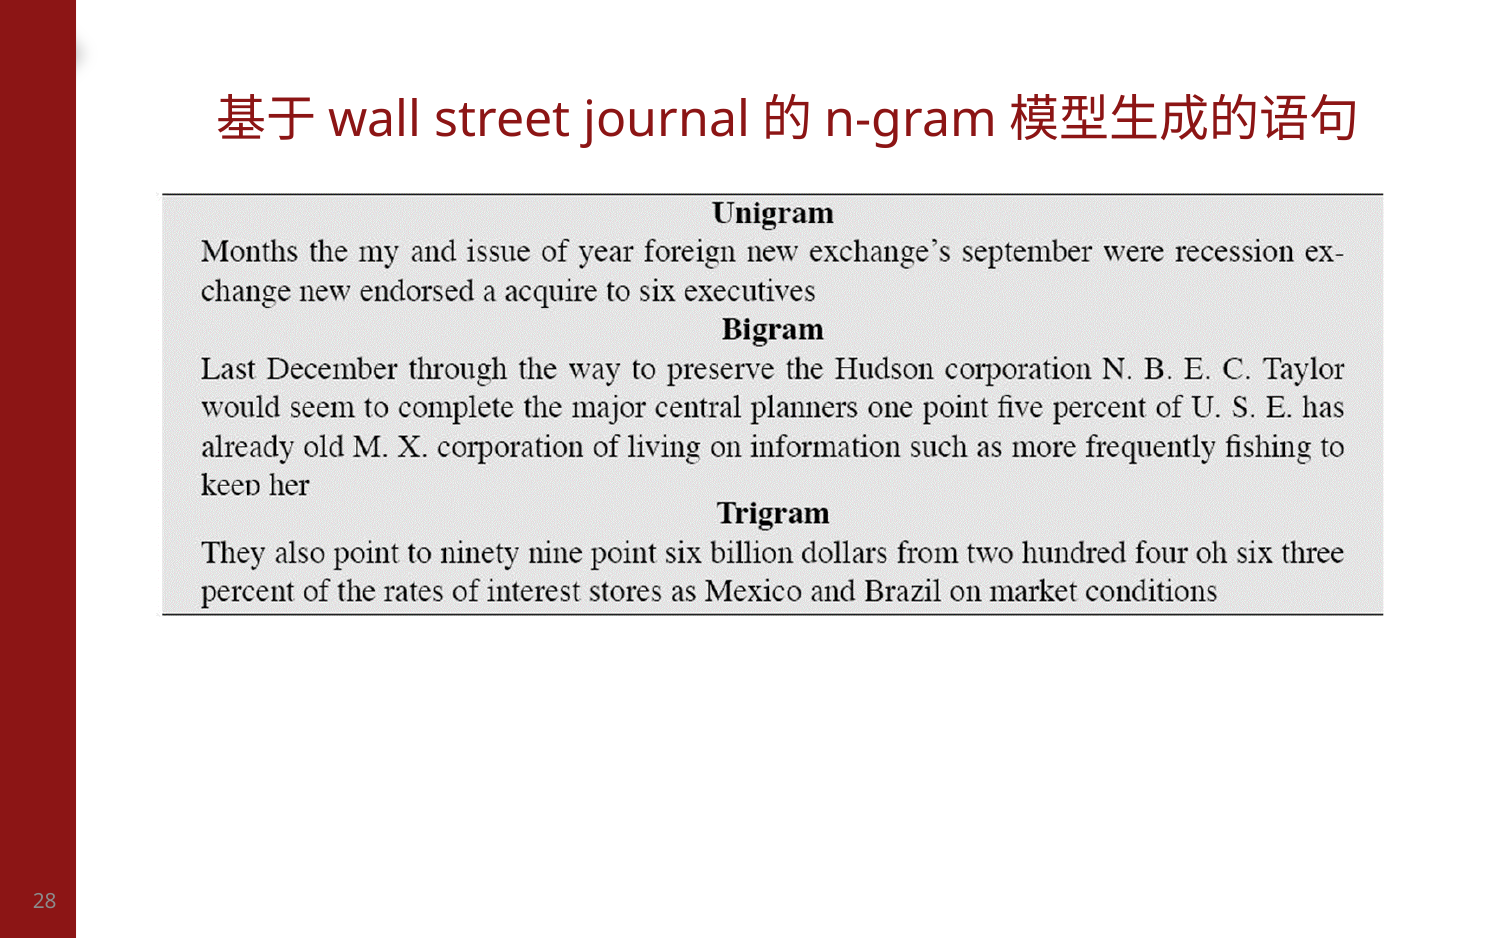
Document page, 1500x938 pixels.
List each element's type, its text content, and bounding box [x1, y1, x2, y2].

title 基于wall street journal的n-gram模型生成的语句 [216, 65, 1420, 155]
list [156, 165, 1421, 851]
picture [0, 0, 1500, 938]
slide_number 28 [17, 876, 157, 927]
